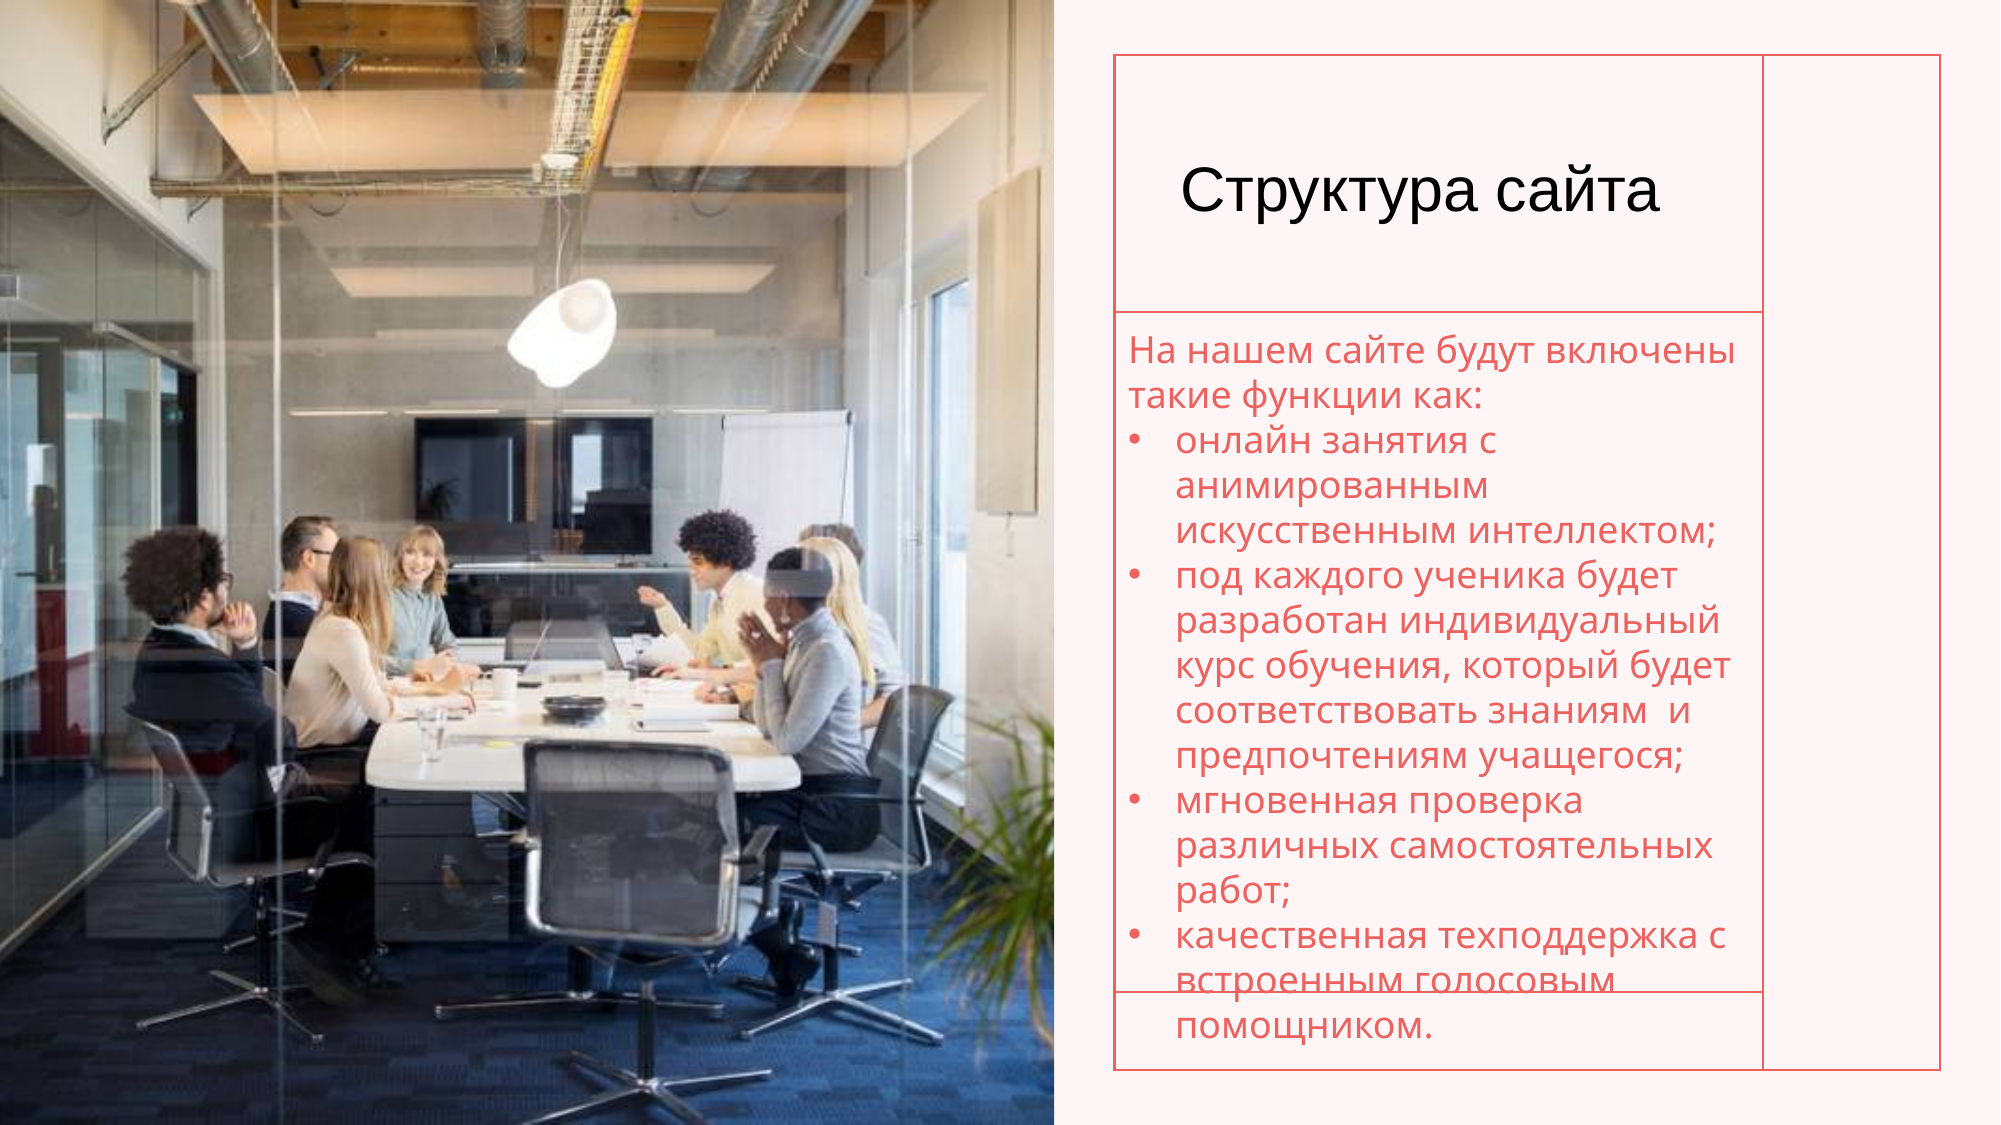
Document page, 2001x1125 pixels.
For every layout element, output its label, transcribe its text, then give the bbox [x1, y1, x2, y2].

subtitle Структура сайта [1165, 115, 1704, 258]
text_box На нашем сайте будут включены такие функции как: онлайн занятия с анимированным искусственным интеллектом; под каждого ученика будет разработан индивидуальный курс обучения, который будет соответствовать знаниям и предпочтениям учащегося; мгновенная проверка различных самостоятельных работ; качественная техподдержка с встроенным голосовым помощником. [1113, 318, 1783, 1054]
picture [0, 0, 1055, 1125]
